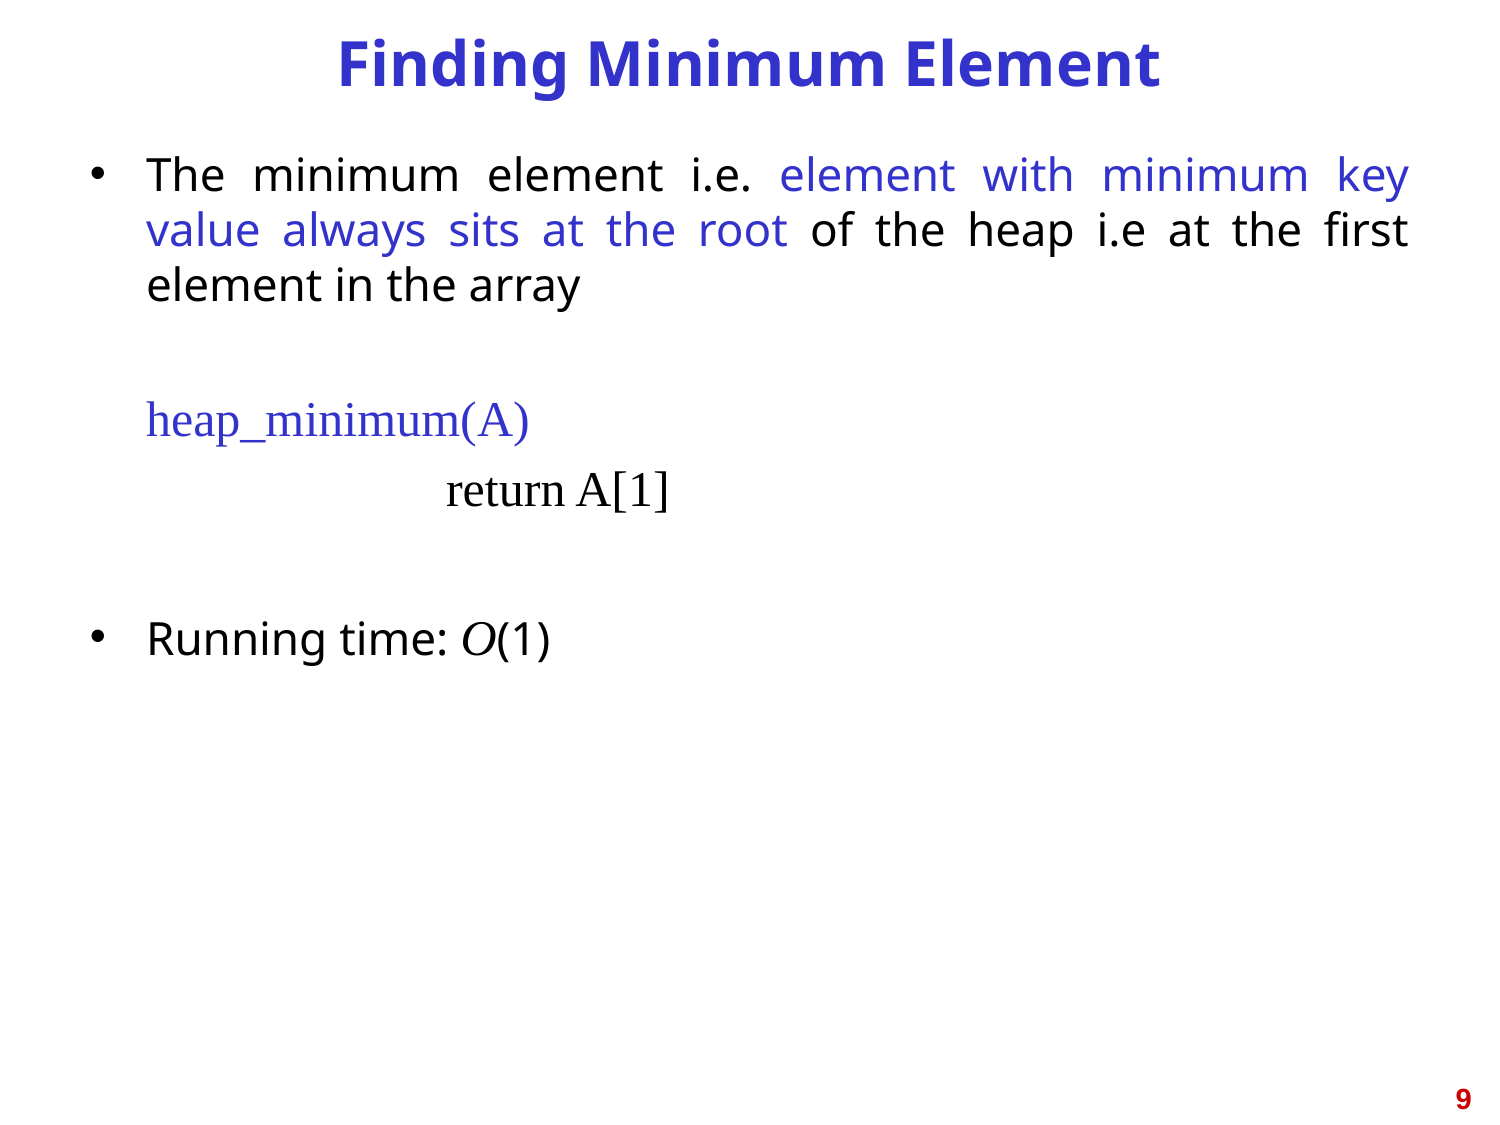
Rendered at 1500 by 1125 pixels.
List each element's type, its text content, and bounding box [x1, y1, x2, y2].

list The minimum element i.e. element with minimum key value always sits at the root of the heap i.e at the first element in the array heap_minimum(A) return A[1] Running time: O(1) [75, 137, 1424, 1013]
title Finding Minimum Element [75, 12, 1424, 125]
